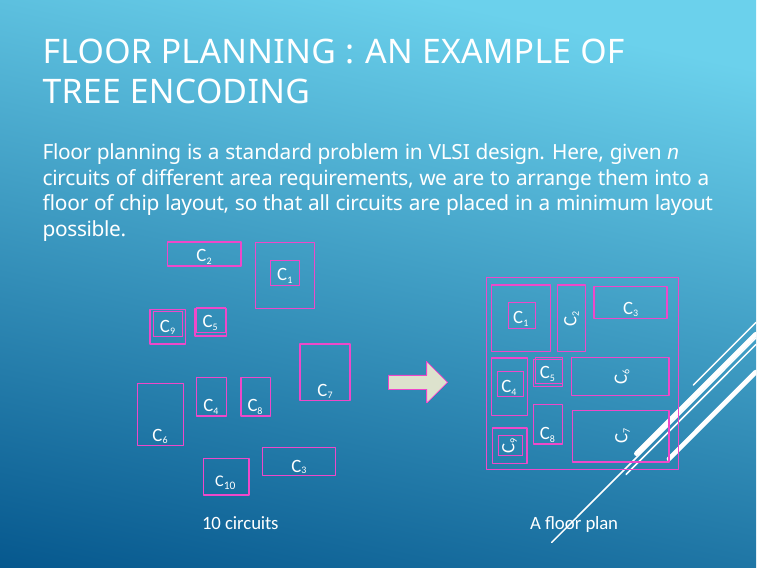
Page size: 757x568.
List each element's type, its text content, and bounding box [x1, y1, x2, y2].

text_box C6 [137, 383, 184, 446]
text_box Floor planning is a standard problem in VLSI design. Here, given n circuits of different area requirements, we are to arrange them into a floor of chip layout, so that all circuits are placed in a minimum layout possible. [40, 137, 735, 241]
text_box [388, 361, 449, 404]
text_box C7 [299, 343, 351, 401]
text_box C10 [203, 458, 250, 496]
text_box C1 [270, 260, 300, 286]
text_box C5 [196, 307, 226, 333]
text_box [195, 308, 227, 336]
text_box C9 [153, 311, 183, 337]
text_box [150, 309, 186, 344]
text_box C4 [196, 377, 227, 417]
text_box 10 circuits [199, 508, 282, 534]
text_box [485, 277, 679, 470]
text_box C3 [262, 447, 336, 476]
text_box A floor plan [528, 508, 621, 534]
text_box C2 [167, 242, 241, 267]
text_box [255, 242, 315, 309]
text_box C8 [240, 377, 271, 417]
title Floor Planning : An example of tree encoding [40, 19, 691, 118]
